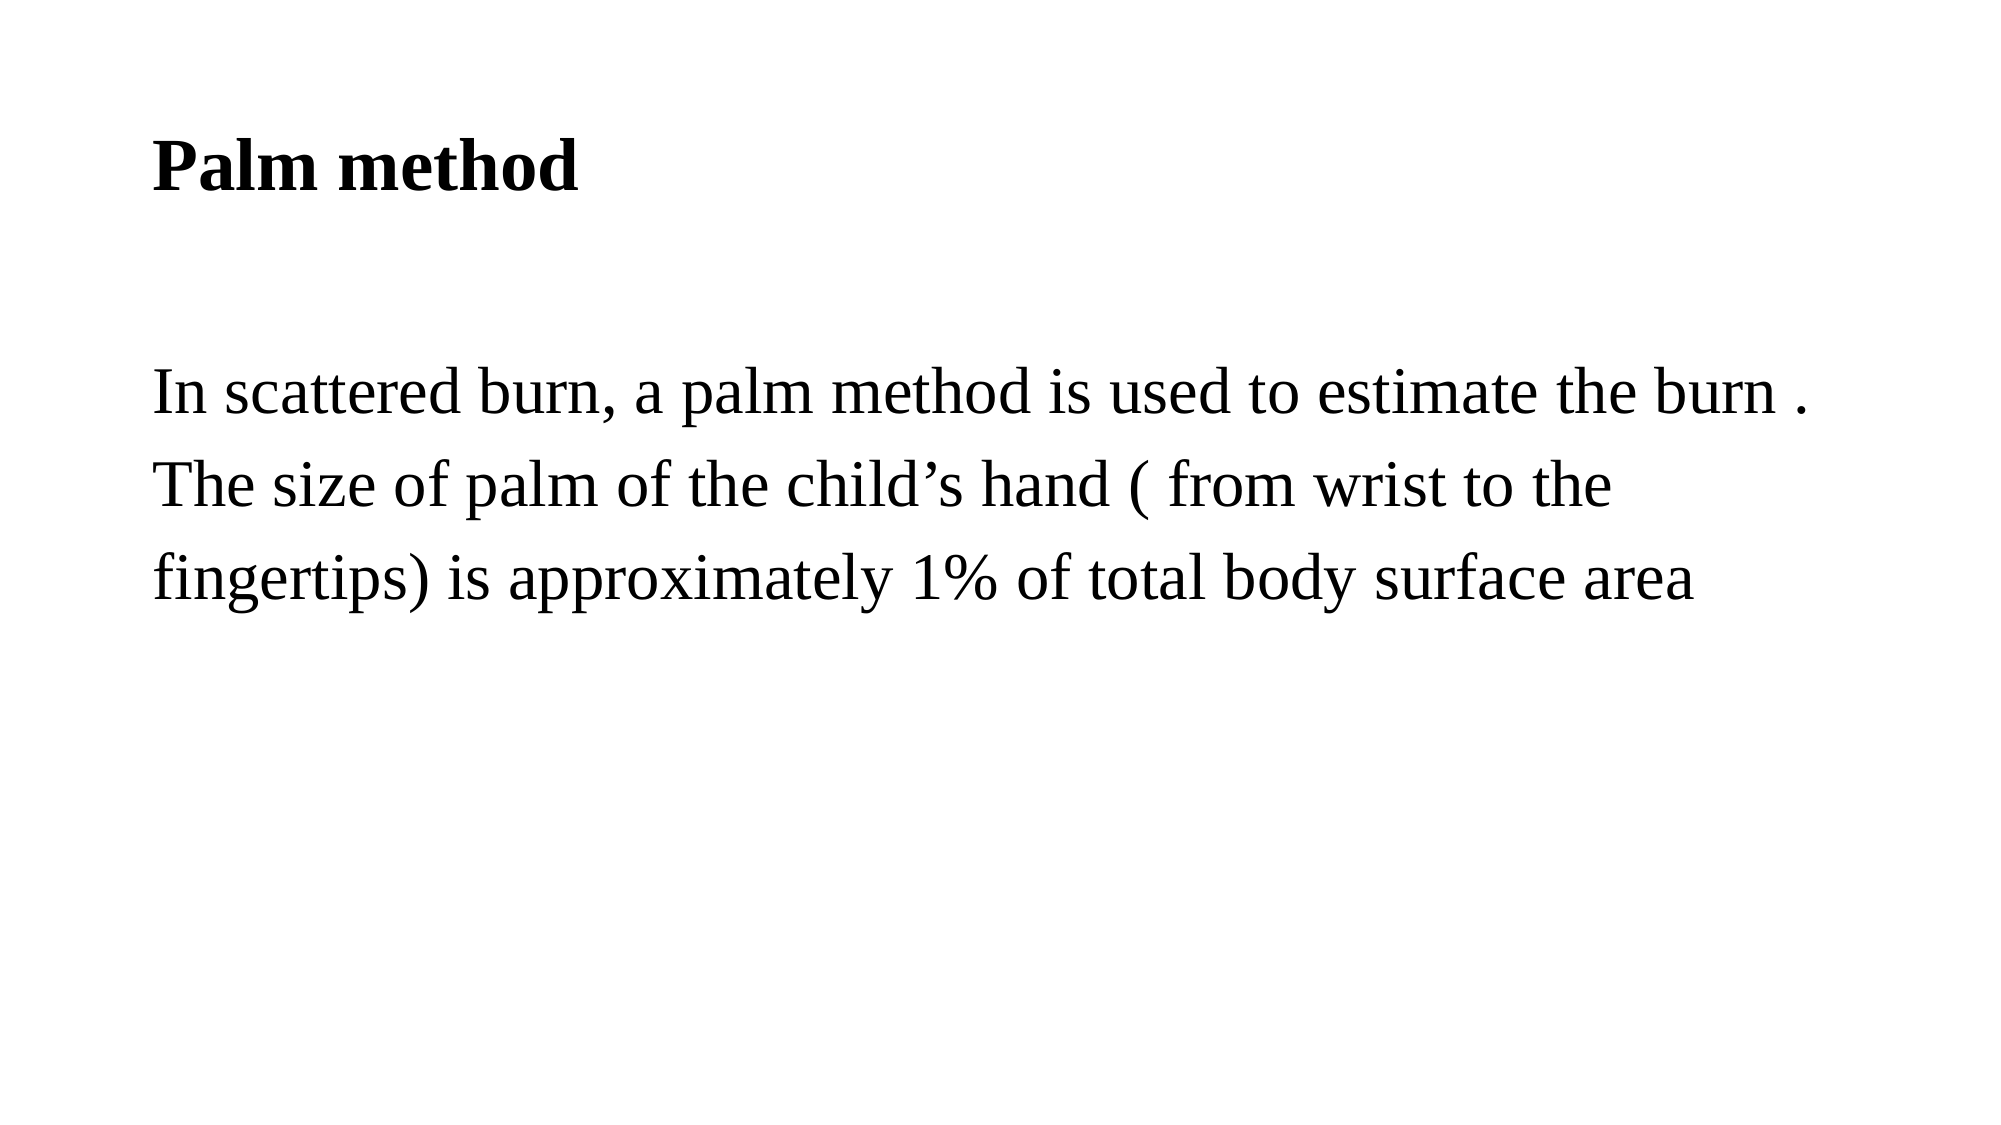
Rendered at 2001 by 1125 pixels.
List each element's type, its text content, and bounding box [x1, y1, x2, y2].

list Palm method In scattered burn, a palm method is used to estimate the burn . The size of palm of the child’s hand ( from wrist to the fingertips) is approximately 1% of total body surface area [137, 101, 1863, 1014]
